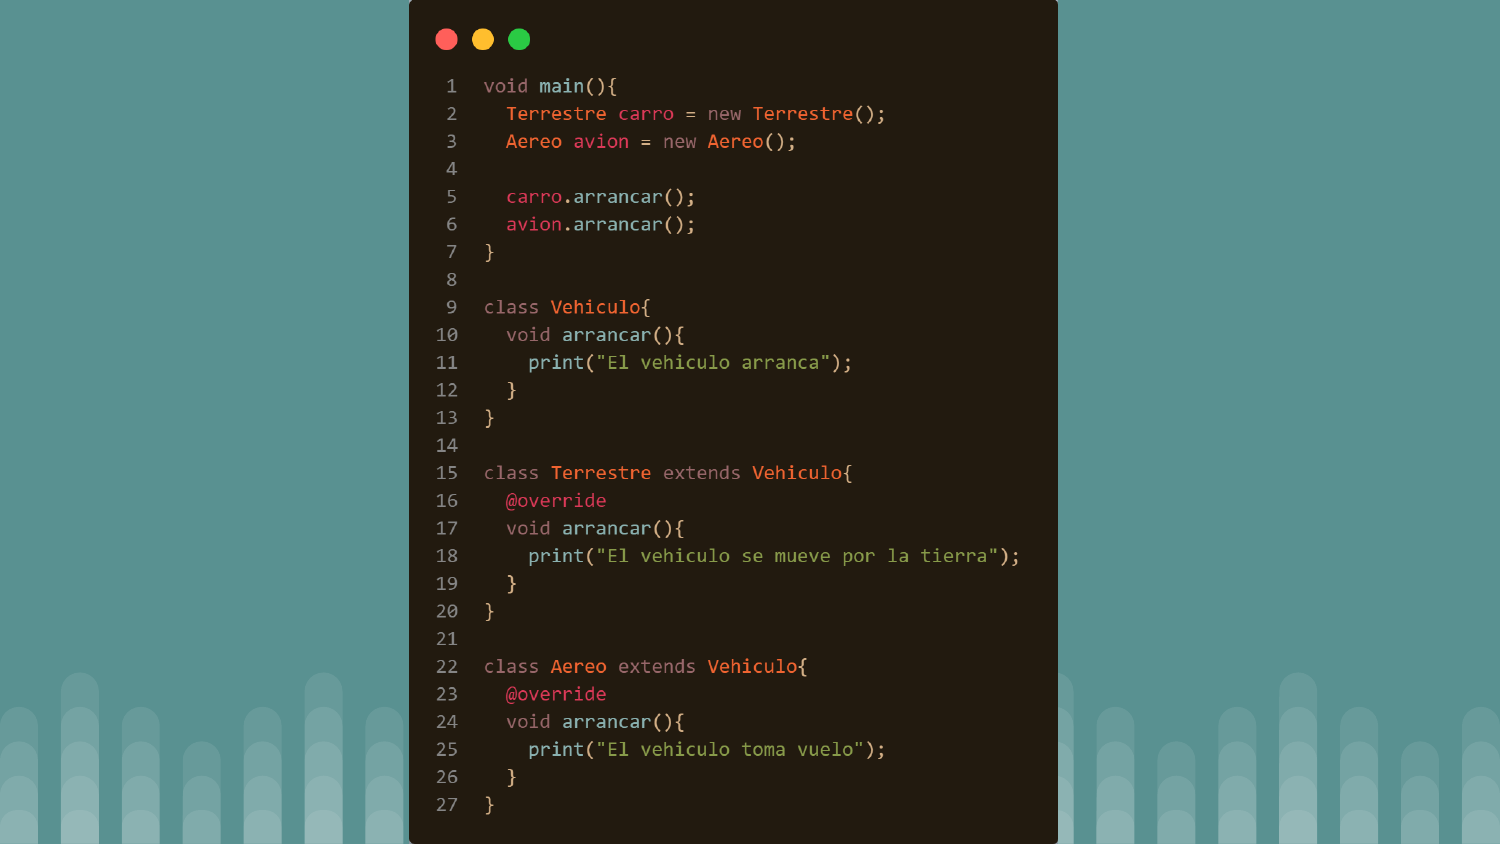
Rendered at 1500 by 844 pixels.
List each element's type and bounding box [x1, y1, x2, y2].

picture [409, 0, 1058, 844]
